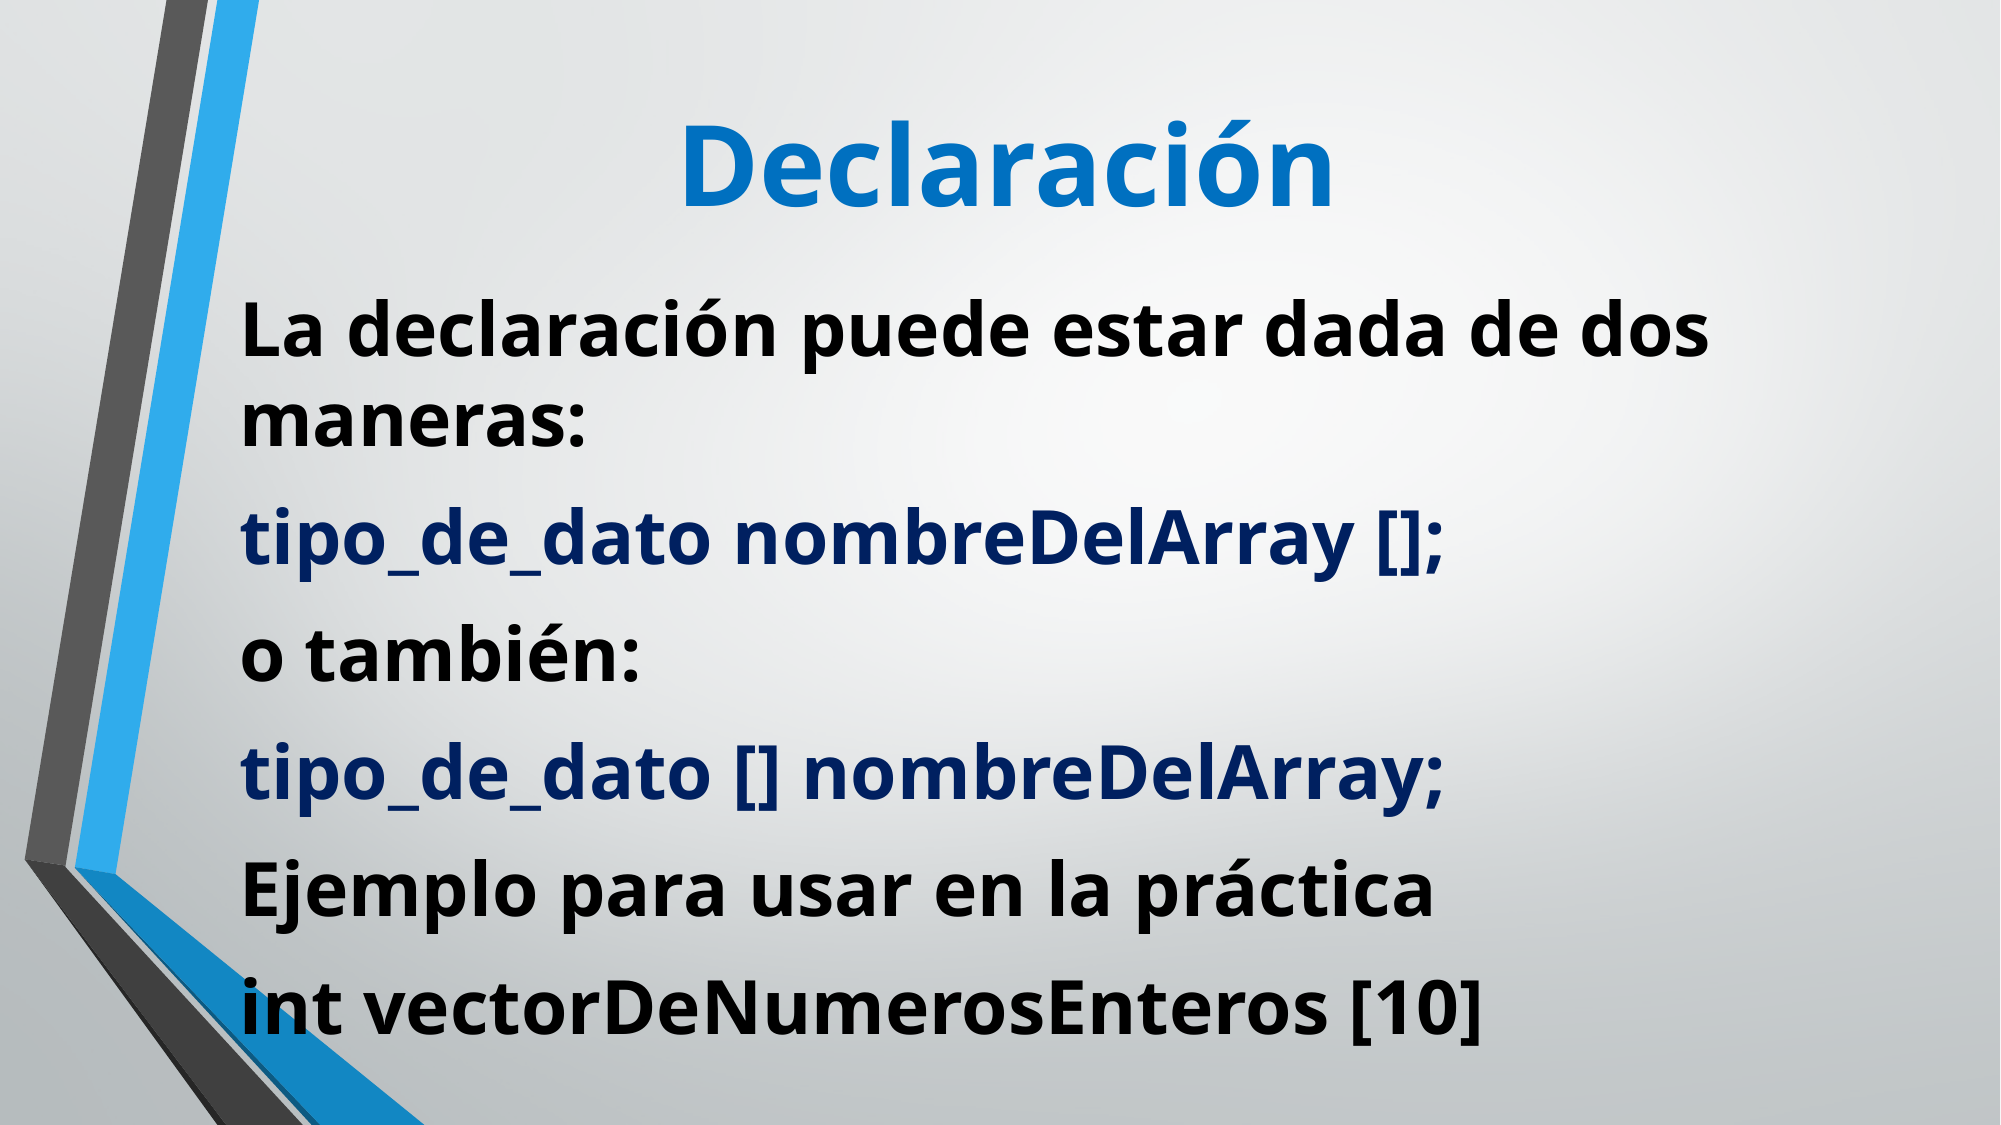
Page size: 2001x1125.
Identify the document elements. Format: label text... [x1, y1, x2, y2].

list La declaración puede estar dada de dos maneras: tipo_de_dato nombreDelArray []; o también: tipo_de_dato [] nombreDelArray; Ejemplo para usar en la práctica int vectorDeNumerosEnteros [10] [224, 338, 1868, 993]
title Declaración [185, 18, 1829, 306]
